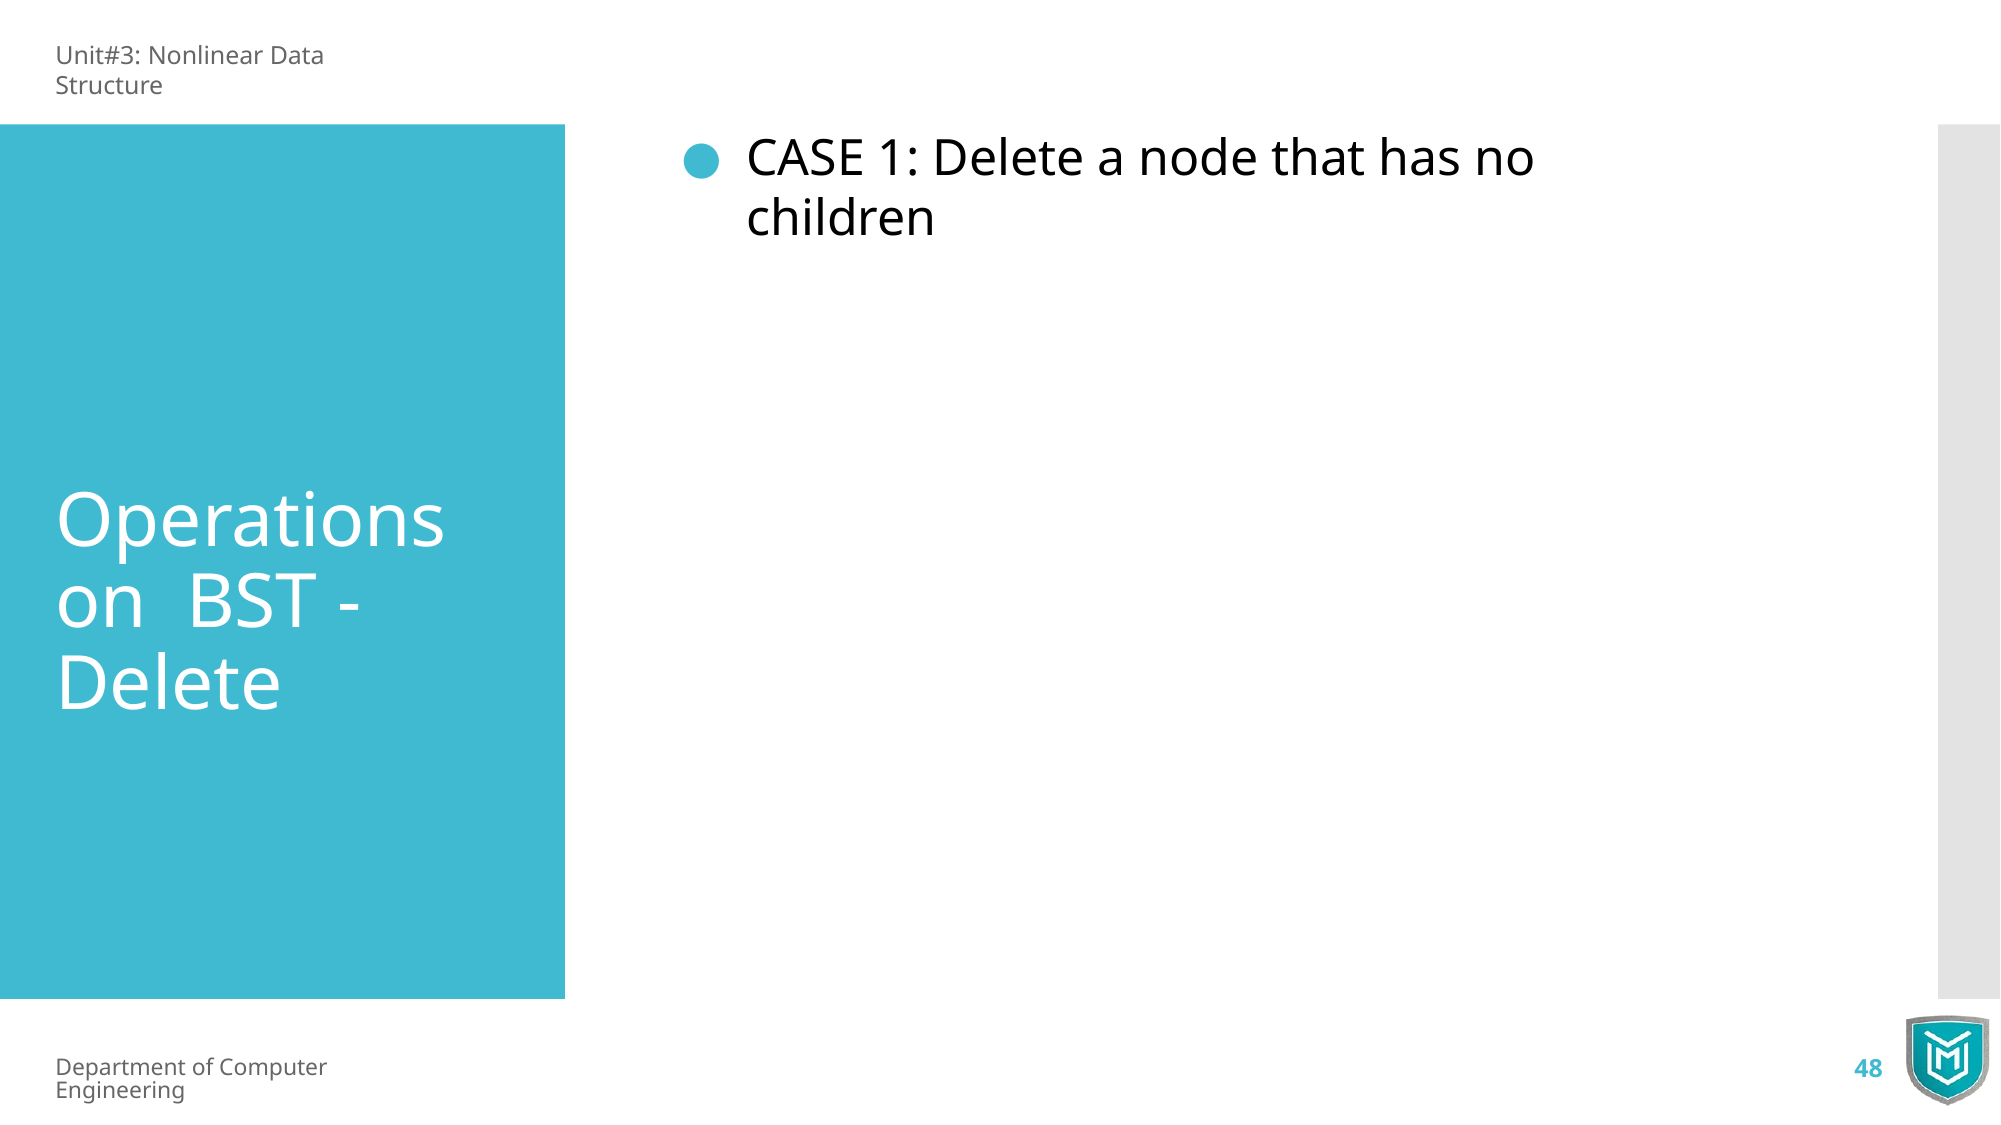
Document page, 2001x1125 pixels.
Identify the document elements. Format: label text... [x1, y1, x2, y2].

slide_number 48 [1848, 1061, 1888, 1125]
footer Department of Computer Engineering [53, 1056, 428, 1125]
text_box CASE 1: Delete a node that has no children [679, 123, 1623, 246]
picture [1896, 995, 2000, 1125]
text_box Operations on BST - Delete [53, 468, 499, 725]
text_box Unit#3: Nonlinear Data Structure [53, 37, 399, 100]
